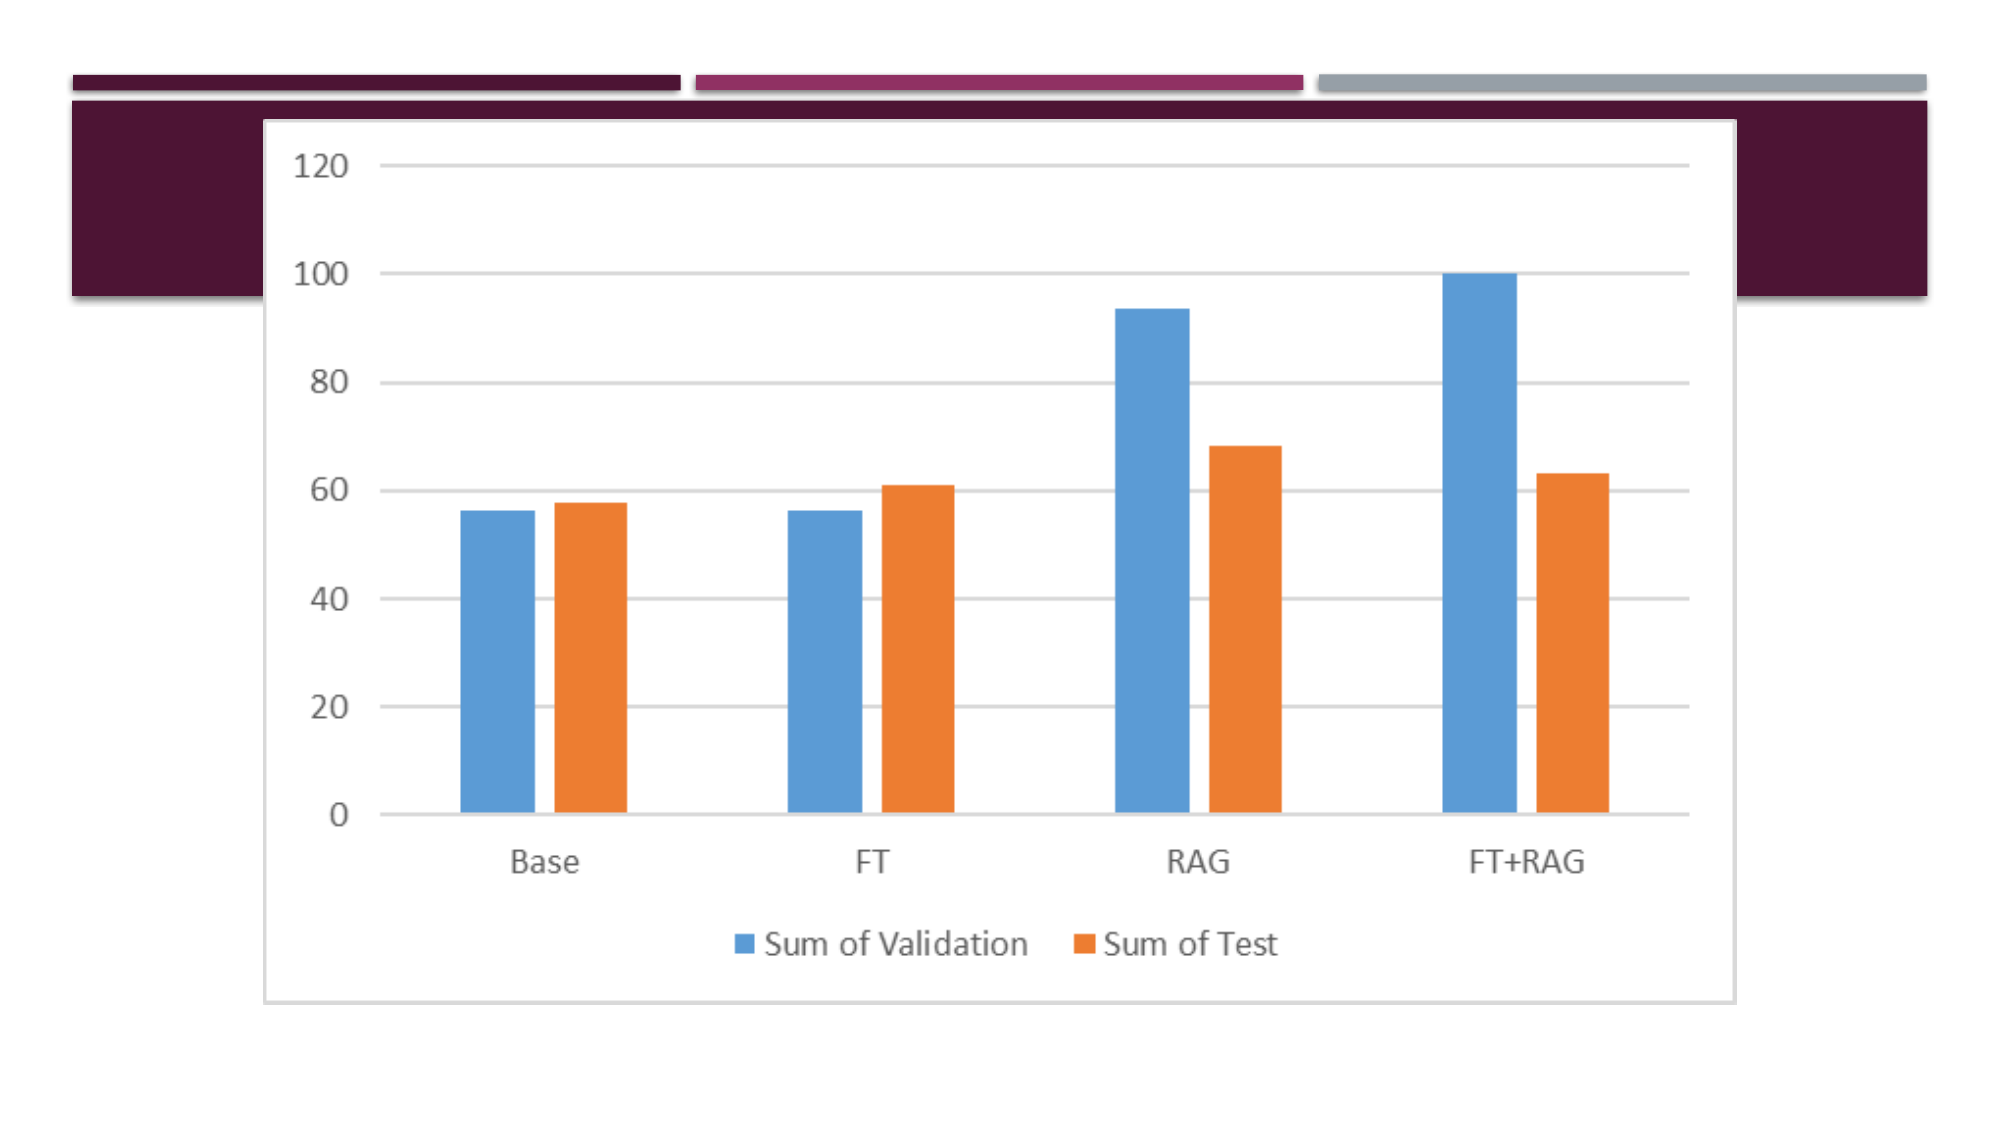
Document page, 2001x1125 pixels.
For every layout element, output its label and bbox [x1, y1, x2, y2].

list [263, 119, 1737, 1006]
